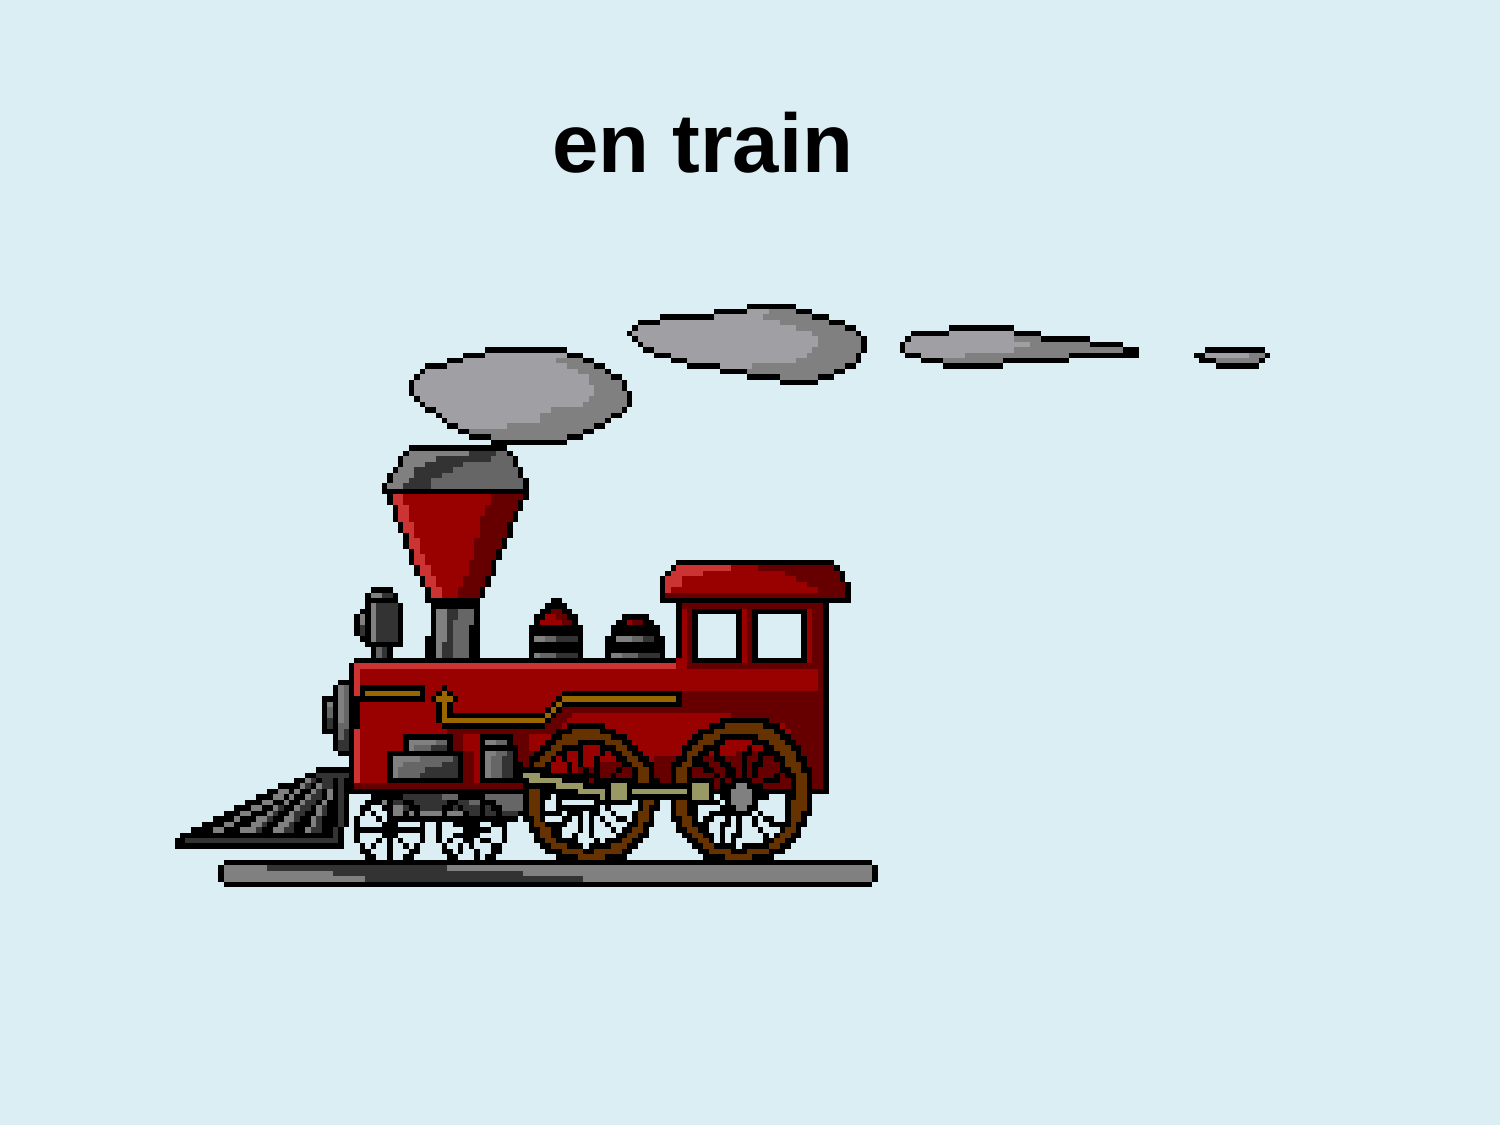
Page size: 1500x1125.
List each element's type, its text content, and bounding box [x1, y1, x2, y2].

text_box en train [292, 82, 1114, 197]
picture [175, 304, 1309, 894]
